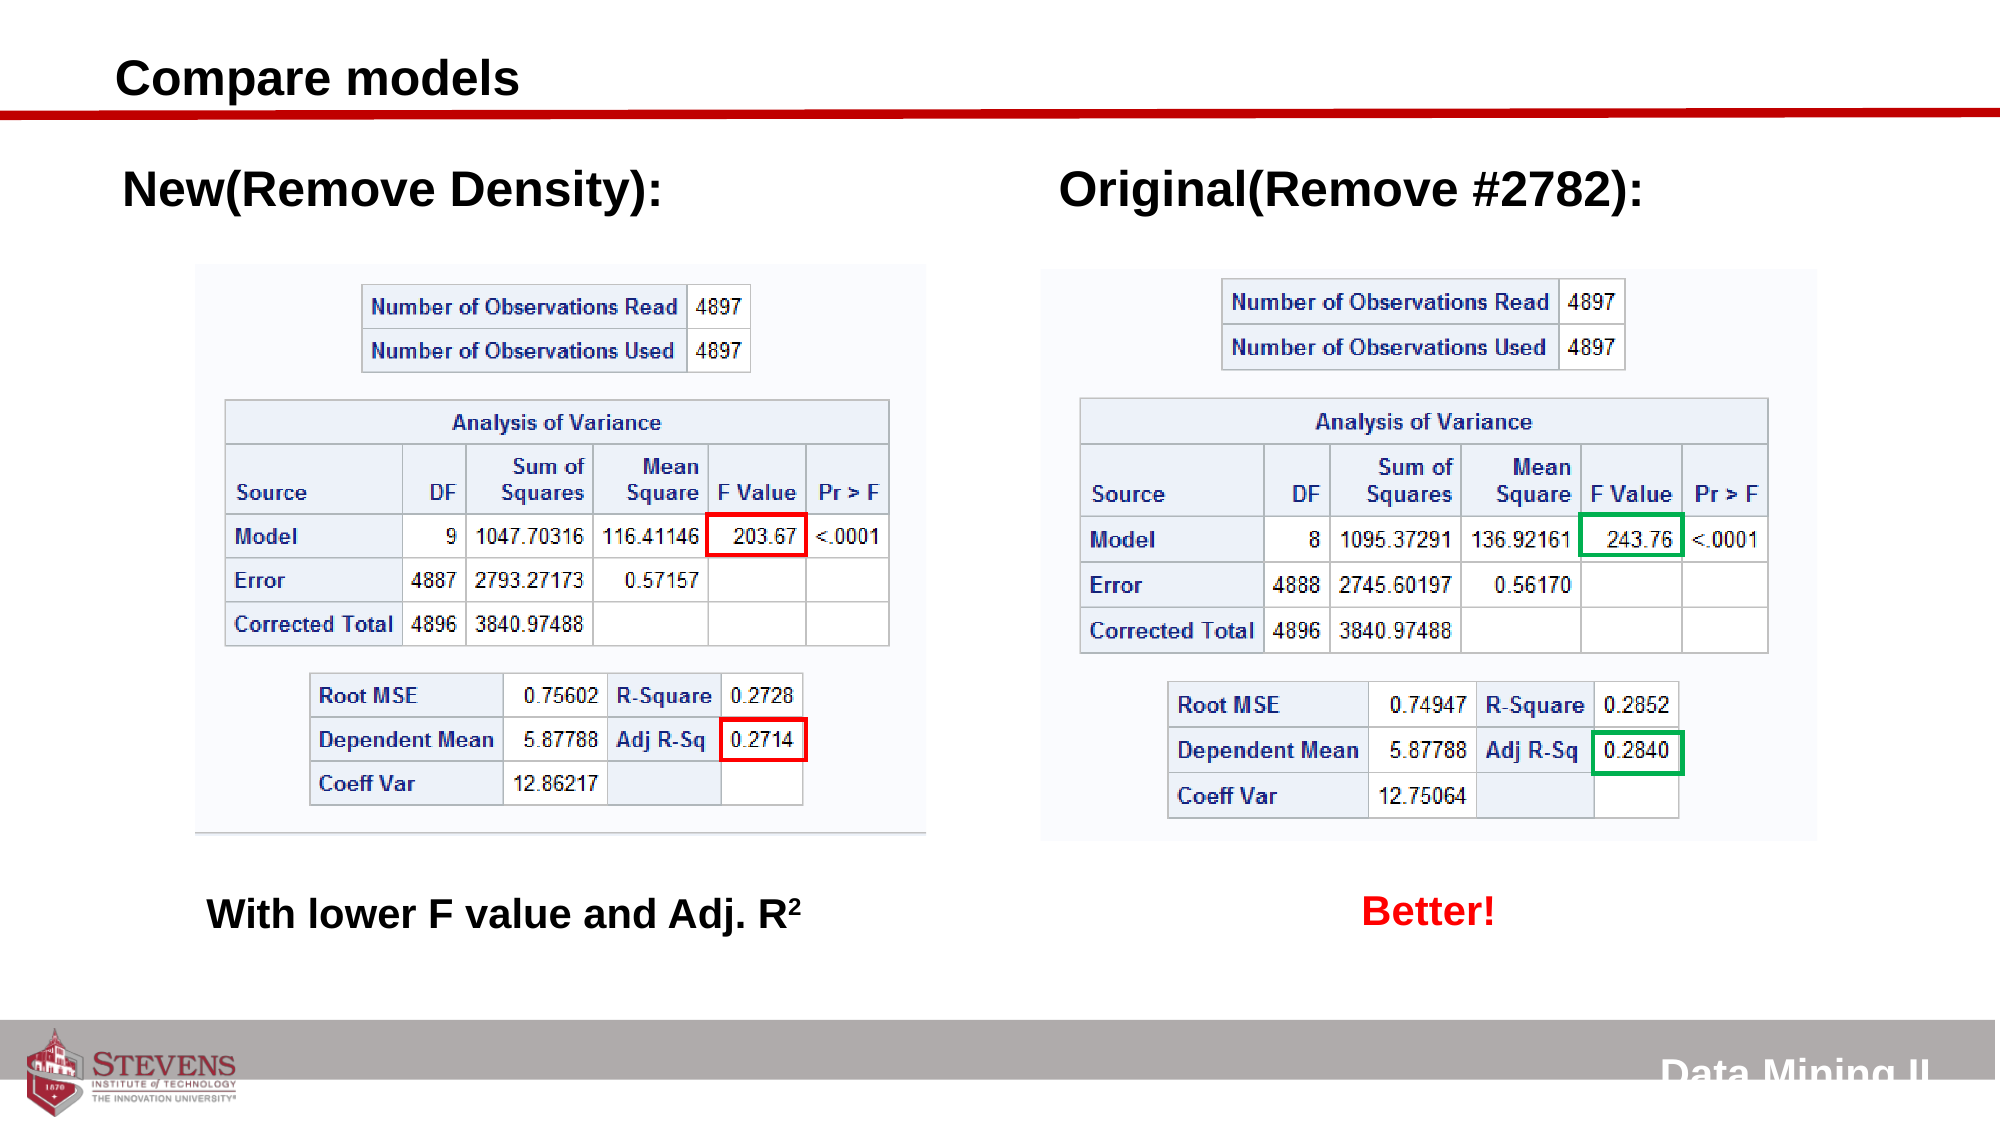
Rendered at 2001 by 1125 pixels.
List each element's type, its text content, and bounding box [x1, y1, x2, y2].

text_box New(Remove Density): [107, 148, 679, 269]
picture [27, 1028, 236, 1117]
picture [1040, 269, 1818, 841]
text_box Original(Remove #2782): [1043, 148, 1660, 269]
text_box [0, 1019, 1995, 1080]
text_box Data Mining II [1645, 1039, 1946, 1105]
picture [195, 264, 927, 836]
text_box Compare models [100, 38, 550, 113]
text_box Better! [1346, 876, 1512, 987]
text_box With lower F value and Adj. R2 [191, 879, 829, 944]
